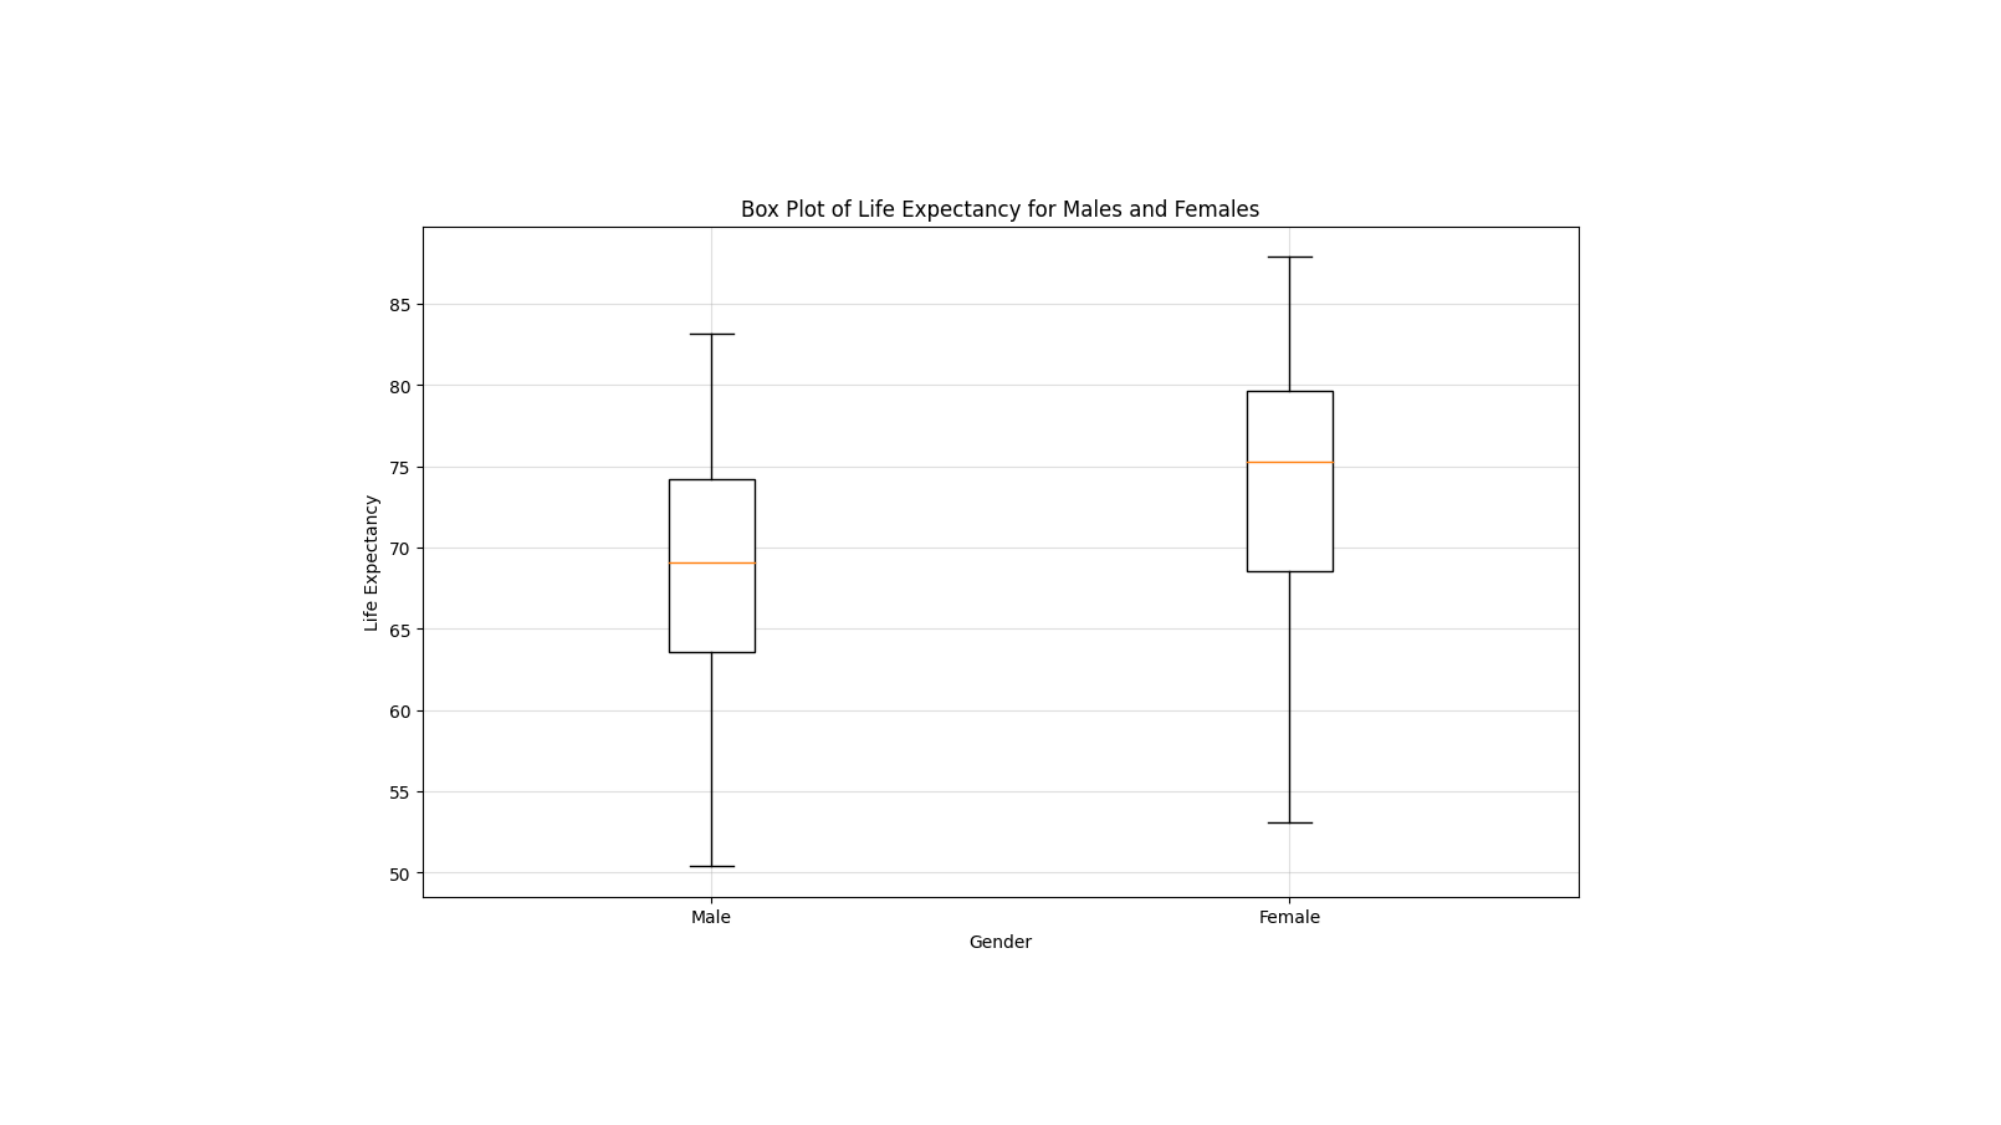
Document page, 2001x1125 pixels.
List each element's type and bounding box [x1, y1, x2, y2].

list [352, 187, 1590, 963]
